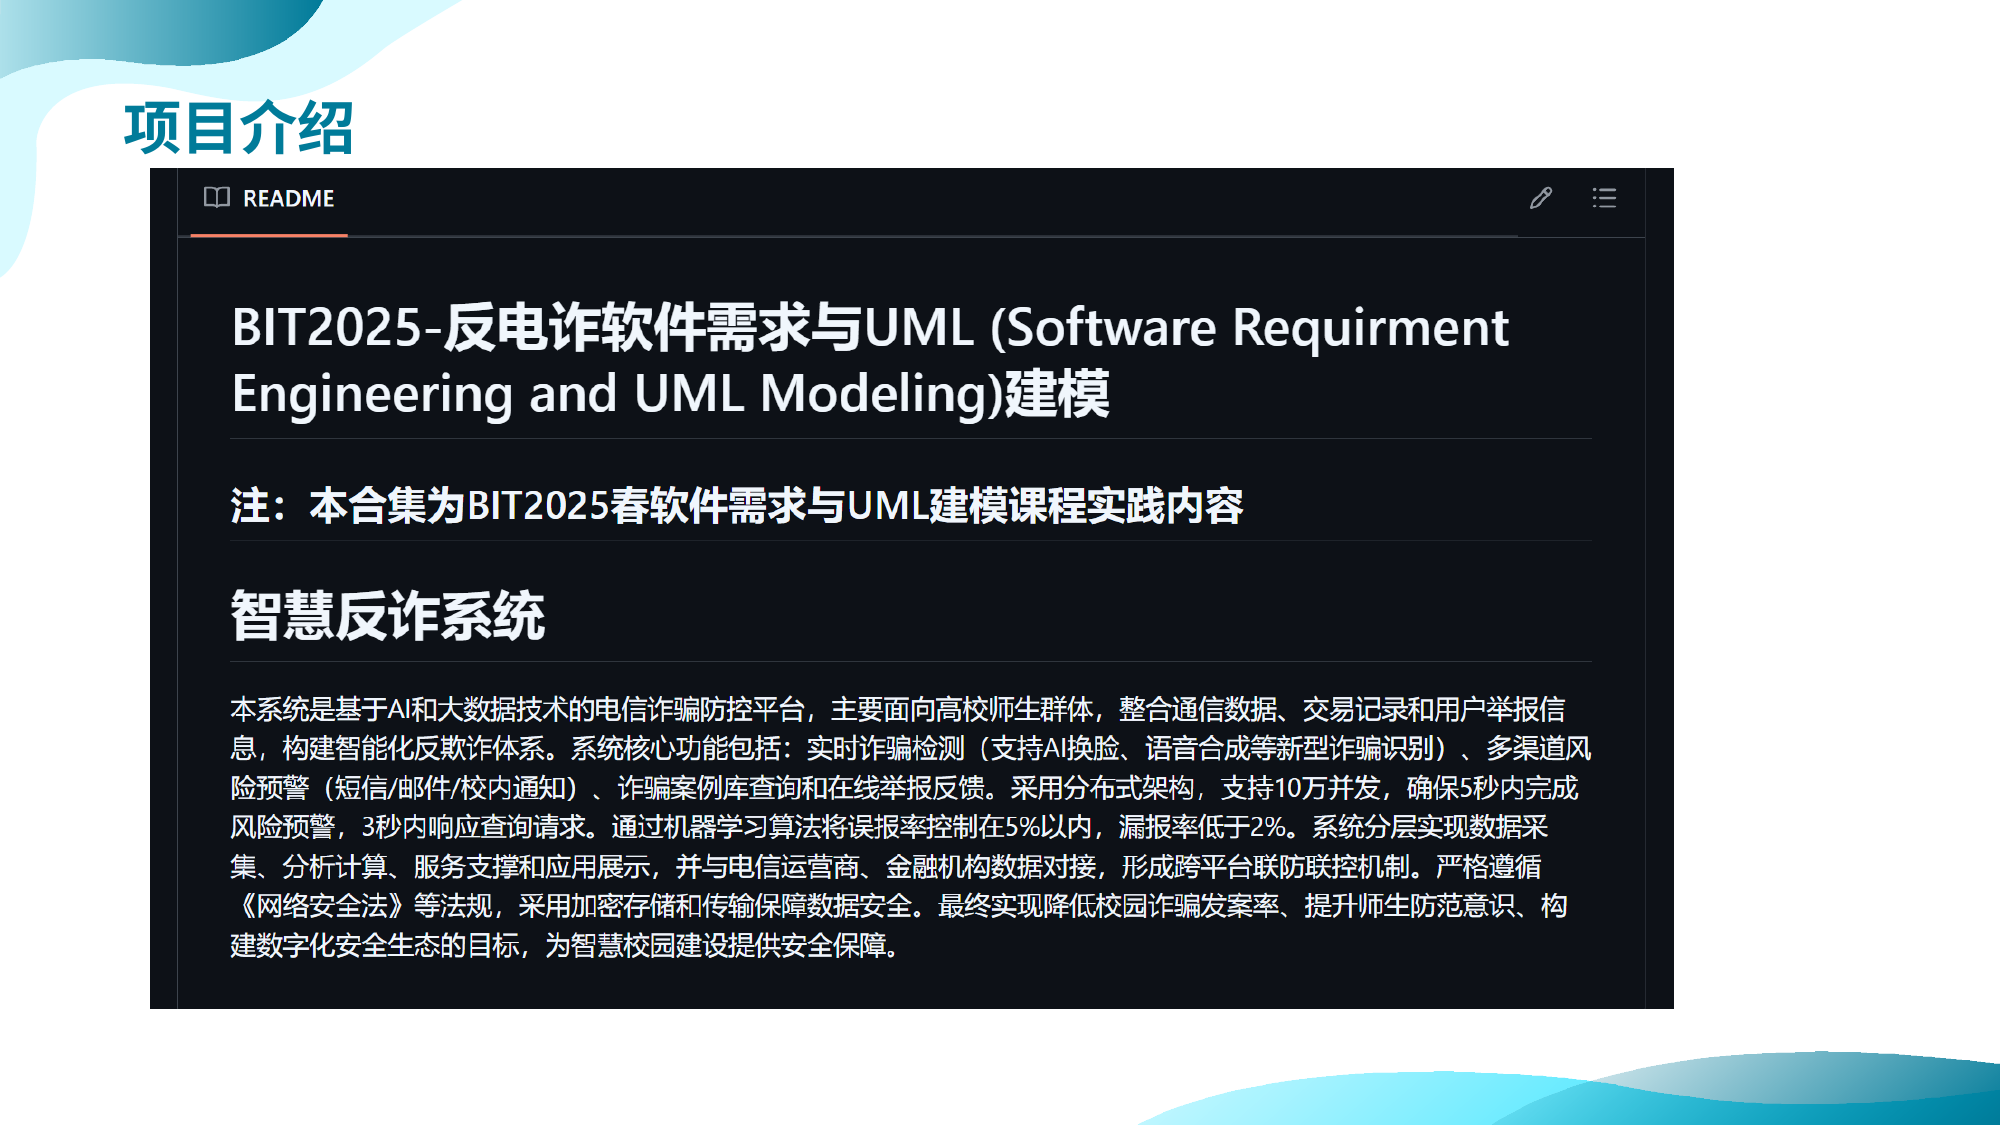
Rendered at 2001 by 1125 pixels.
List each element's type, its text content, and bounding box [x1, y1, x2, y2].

title 项目介绍 [108, 0, 1890, 169]
picture [150, 168, 1674, 1009]
